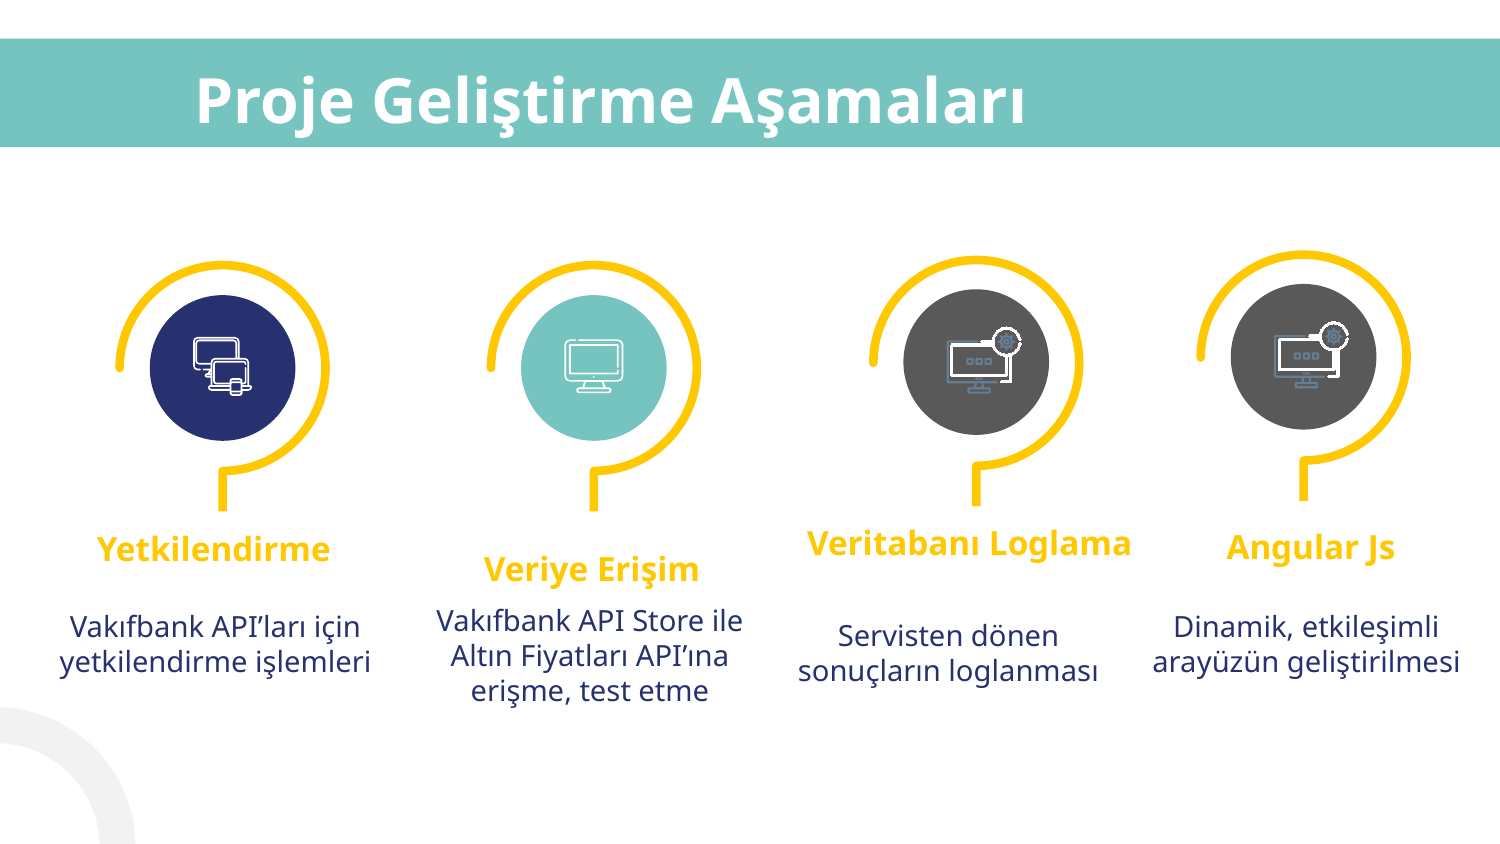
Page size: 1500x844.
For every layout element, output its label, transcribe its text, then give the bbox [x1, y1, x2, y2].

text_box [115, 260, 331, 512]
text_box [946, 326, 1022, 394]
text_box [486, 260, 702, 512]
subtitle Yetkilendirme [29, 513, 399, 578]
text_box Veritabanı Loglama [785, 506, 1155, 572]
text_box Servisten dönen sonuçların loglanması [763, 601, 1134, 750]
title Proje Geliştirme Aşamaları [179, 46, 1449, 141]
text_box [1273, 321, 1349, 389]
subtitle Veriye Erişim [407, 533, 777, 598]
subtitle Vakıfbank API’ları için yetkilendirme işlemleri [30, 593, 401, 742]
subtitle Vakıfbank API Store ile Altın Fiyatları API’ına erişme, test etme [405, 587, 775, 735]
subtitle Angular Js [1126, 511, 1496, 576]
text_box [868, 255, 1084, 507]
subtitle Dinamik, etkileşimli arayüzün geliştirilmesi [1121, 593, 1492, 742]
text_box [564, 339, 624, 394]
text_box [1196, 250, 1412, 502]
